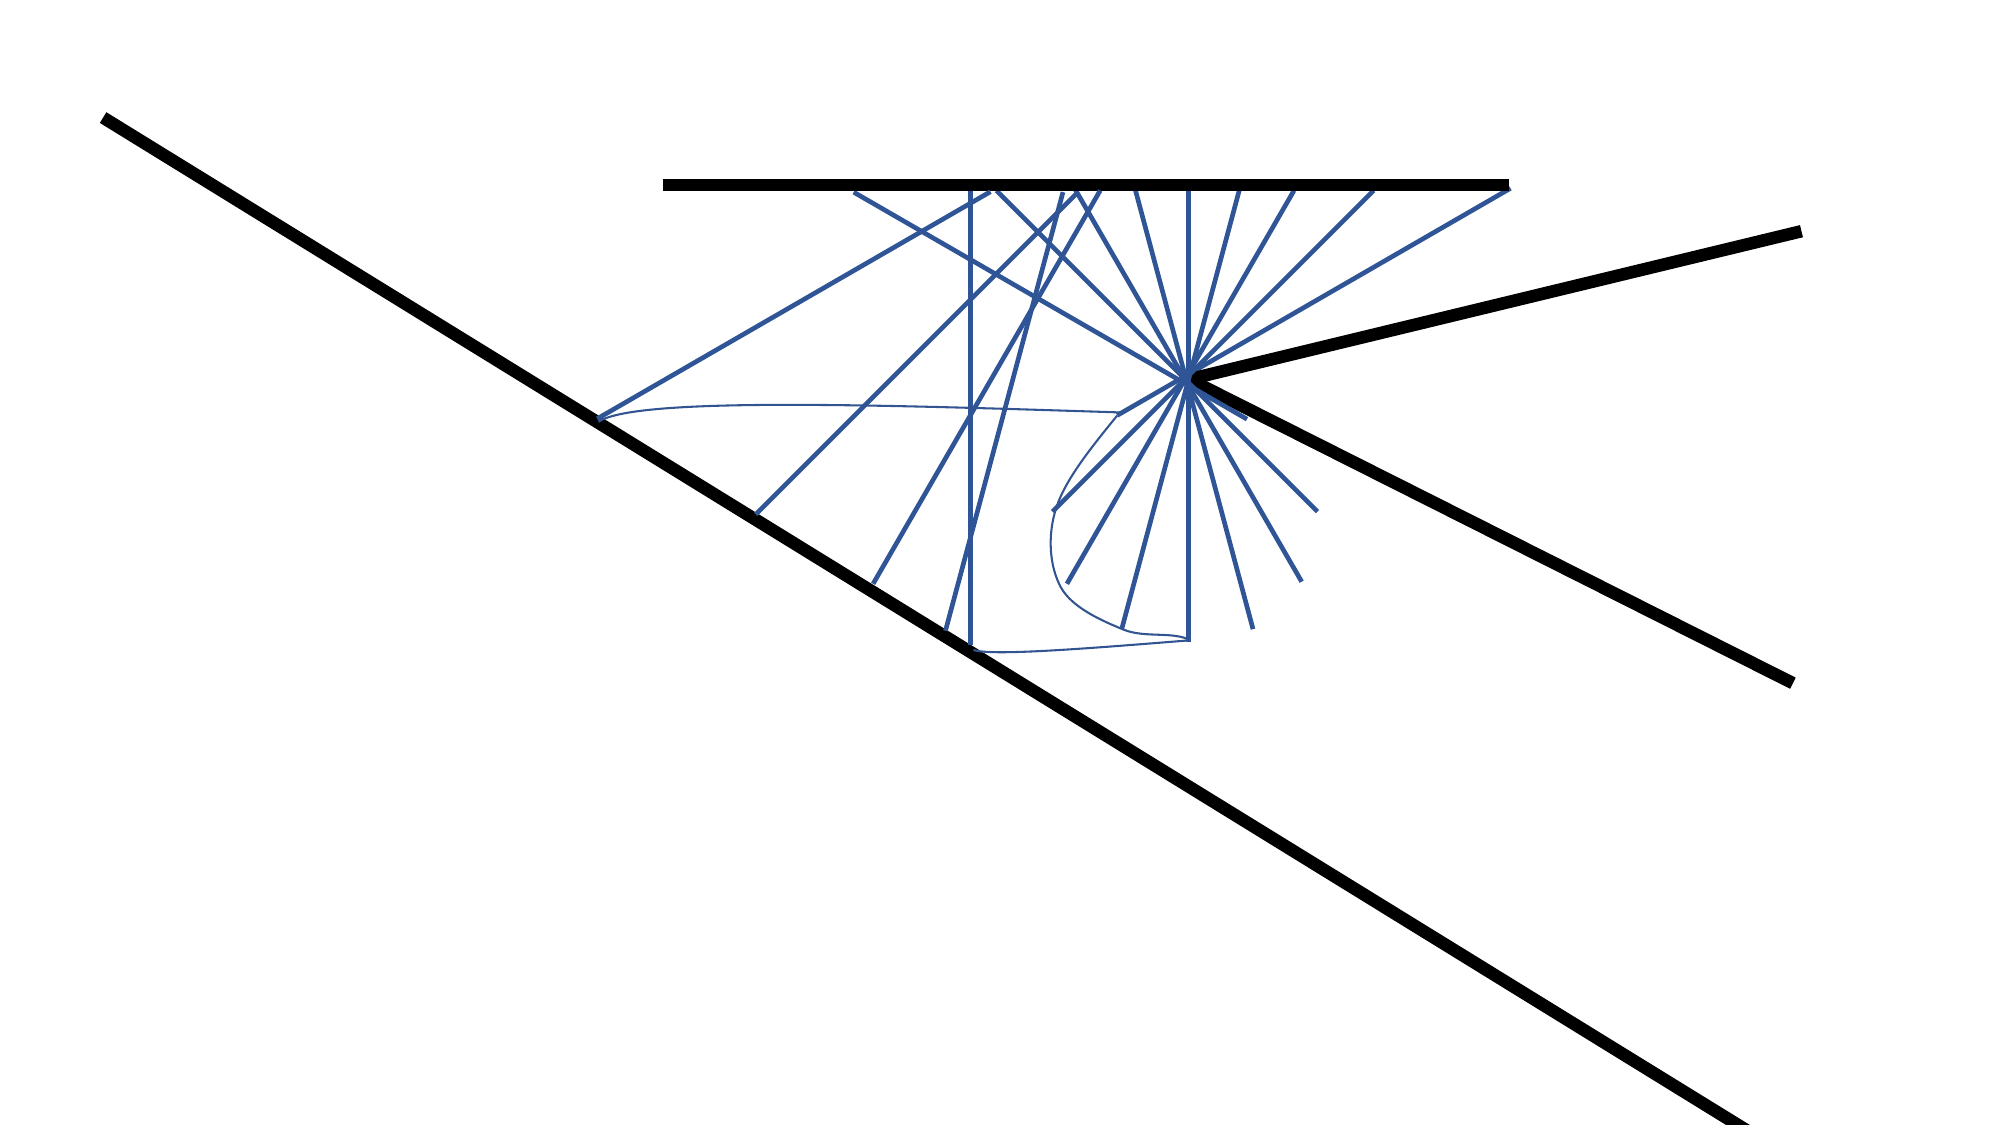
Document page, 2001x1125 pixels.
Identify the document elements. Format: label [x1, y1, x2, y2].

text_box [597, 191, 991, 419]
text_box [1201, 296, 1391, 524]
text_box [103, 117, 1855, 1125]
text_box [1201, 237, 1354, 465]
text_box [1354, 237, 1410, 465]
text_box [1167, 524, 1386, 529]
text_box [719, 240, 1113, 468]
text_box [790, 273, 1184, 501]
text_box [807, 297, 1201, 525]
text_box [991, 192, 1247, 420]
text_box [1201, 271, 1385, 499]
text_box [773, 468, 1167, 532]
